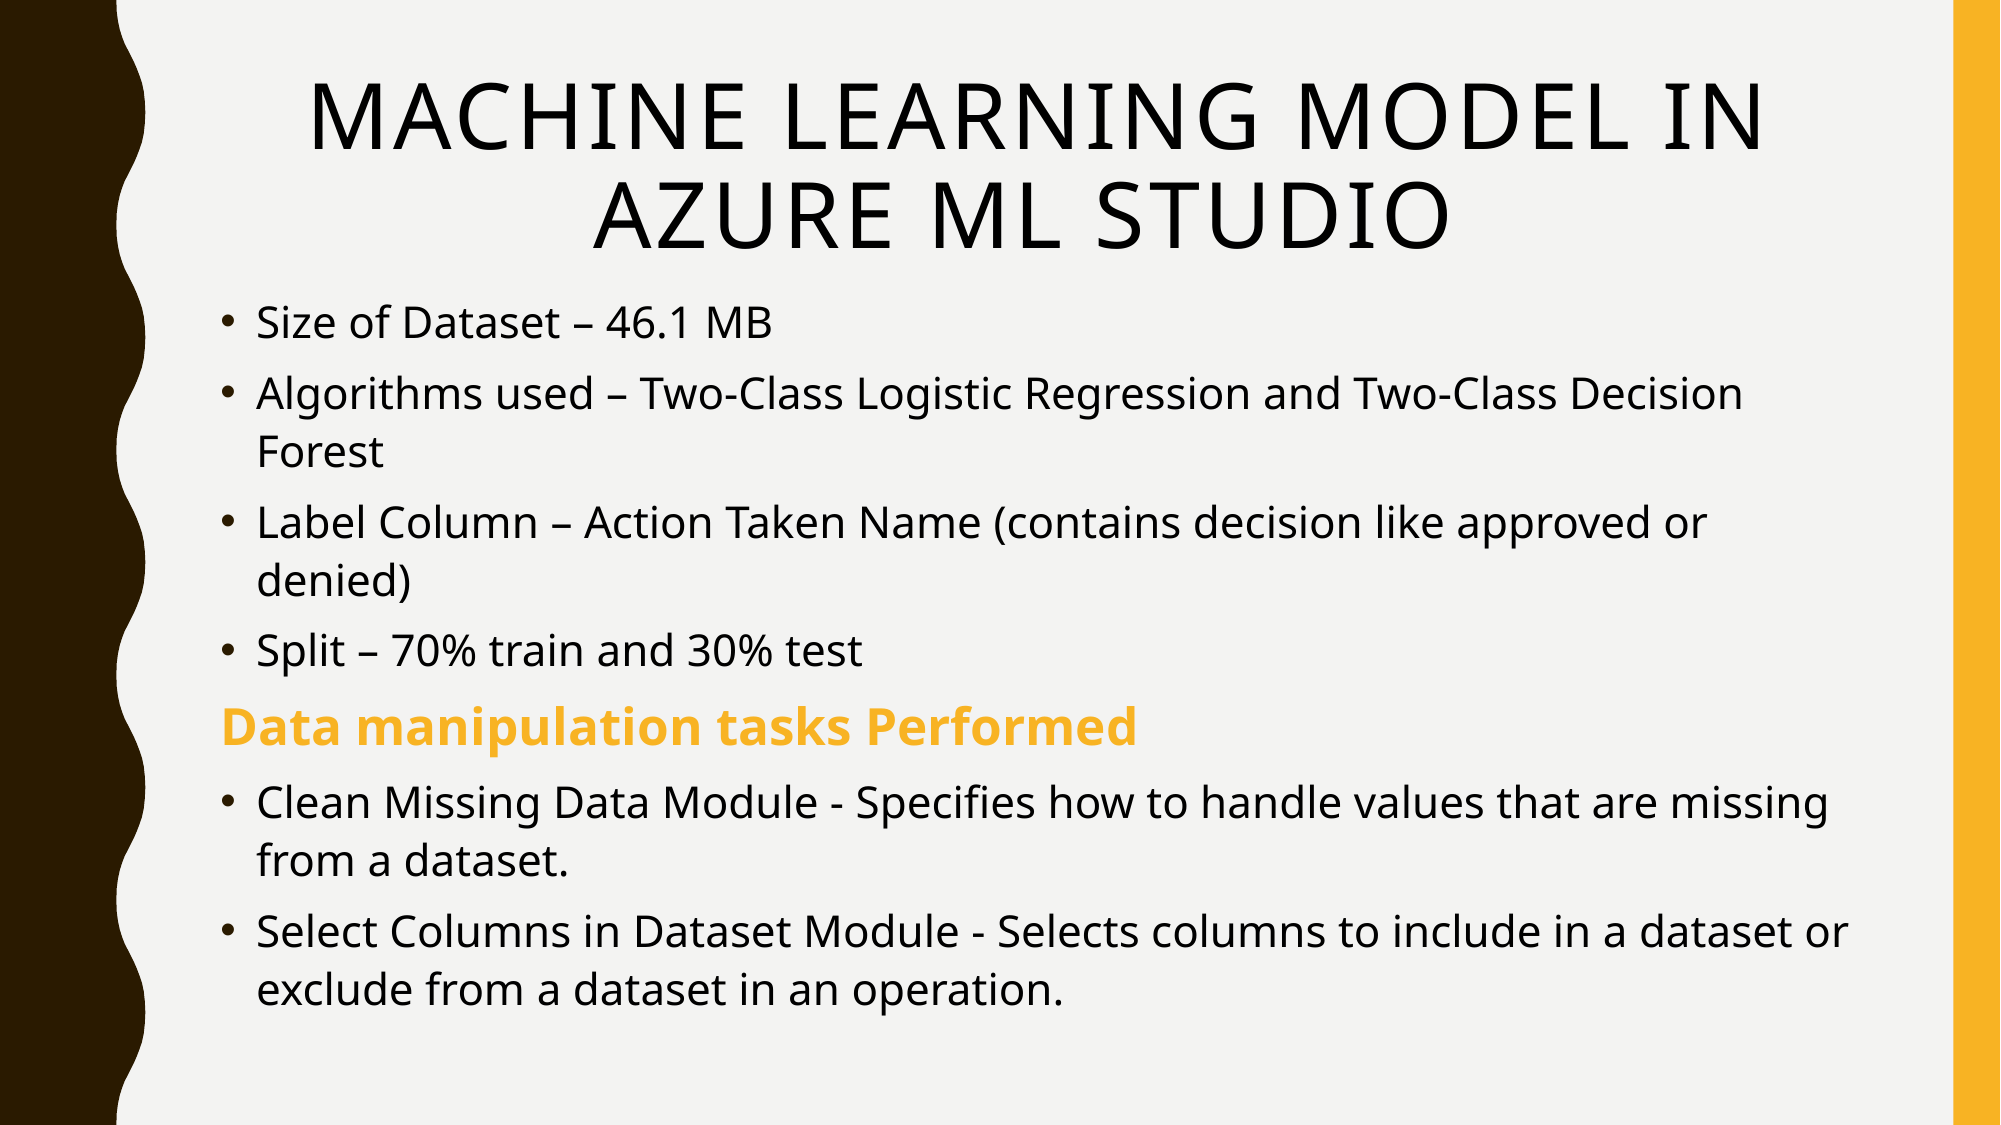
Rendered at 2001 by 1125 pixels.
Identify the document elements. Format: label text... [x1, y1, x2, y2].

title Machine Learning Model in Azure ML studio [205, 62, 1875, 273]
list Size of Dataset – 46.1 MB Algorithms used – Two-Class Logistic Regression and Two-Class Decision Forest Label Column – Action Taken Name (contains decision like approved or denied) Split – 70% train and 30% test Data manipulation tasks Performed Clean Missing Data Module - Specifies how to handle values that are missing from a dataset. Select Columns in Dataset Module - Selects columns to include in a dataset or exclude from a dataset in an operation. [205, 281, 1875, 1027]
